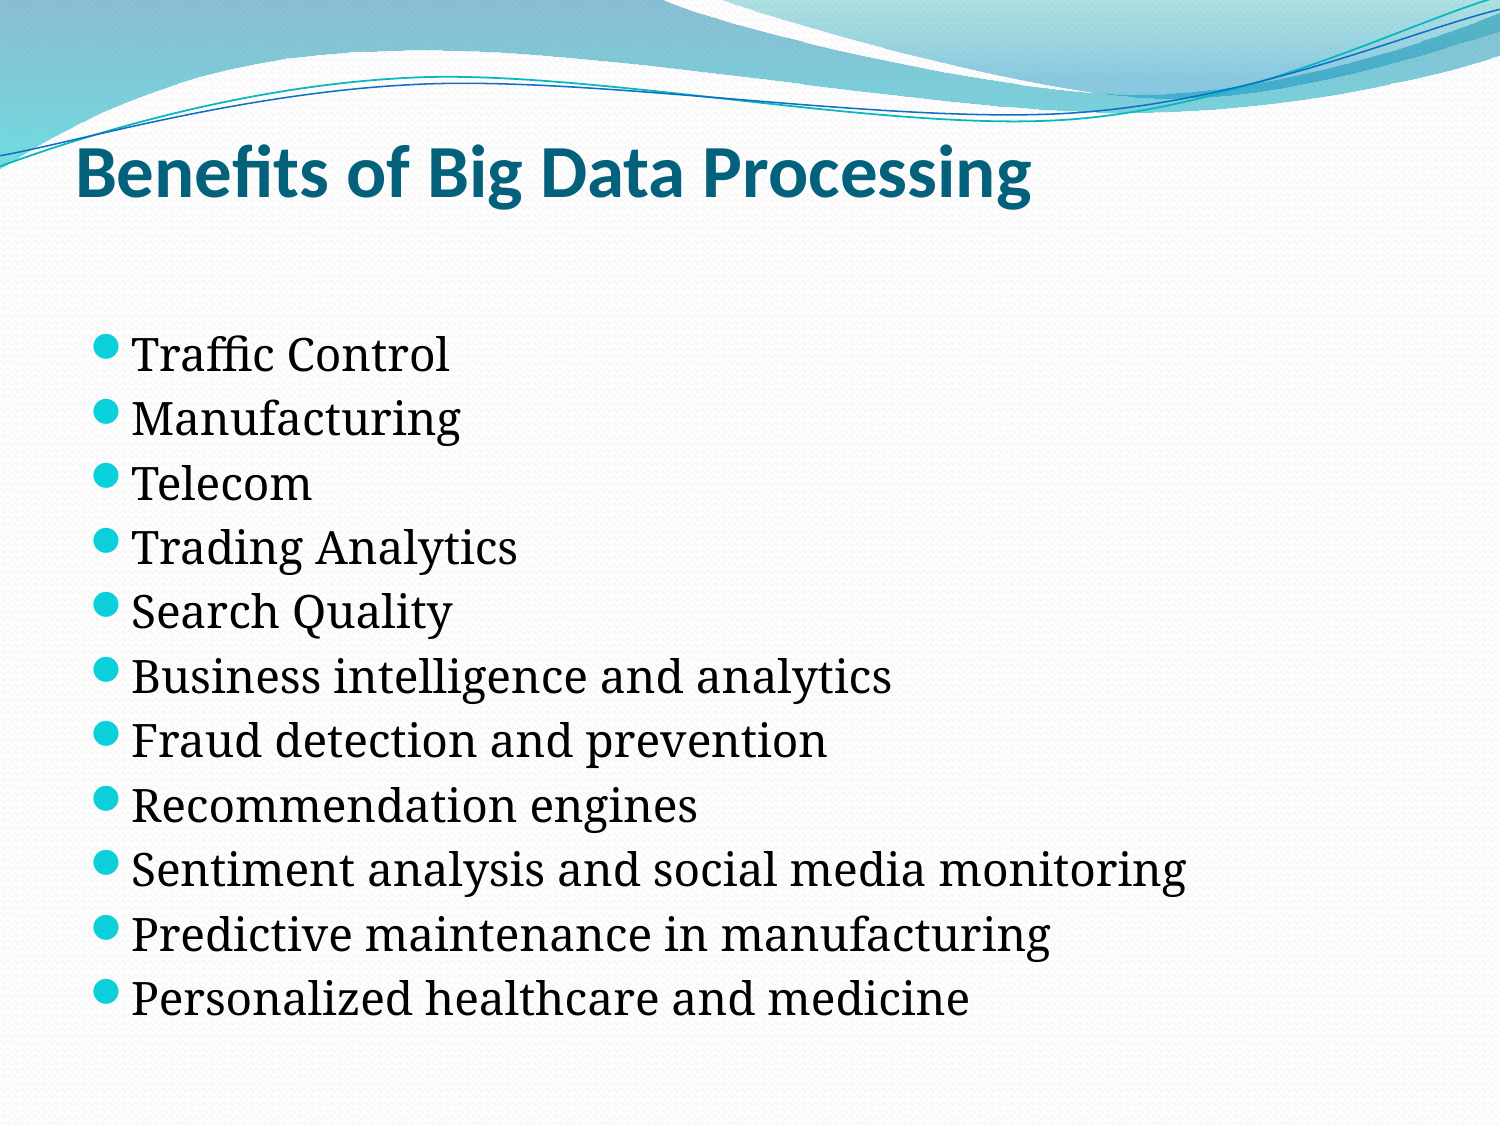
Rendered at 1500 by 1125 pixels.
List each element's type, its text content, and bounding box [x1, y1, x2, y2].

list Traffic Control Manufacturing Telecom Trading Analytics Search Quality Business intelligence and analytics Fraud detection and prevention Recommendation engines Sentiment analysis and social media monitoring Predictive maintenance in manufacturing Personalized healthcare and medicine [75, 317, 1425, 1038]
title Benefits of Big Data Processing [75, 115, 1425, 303]
